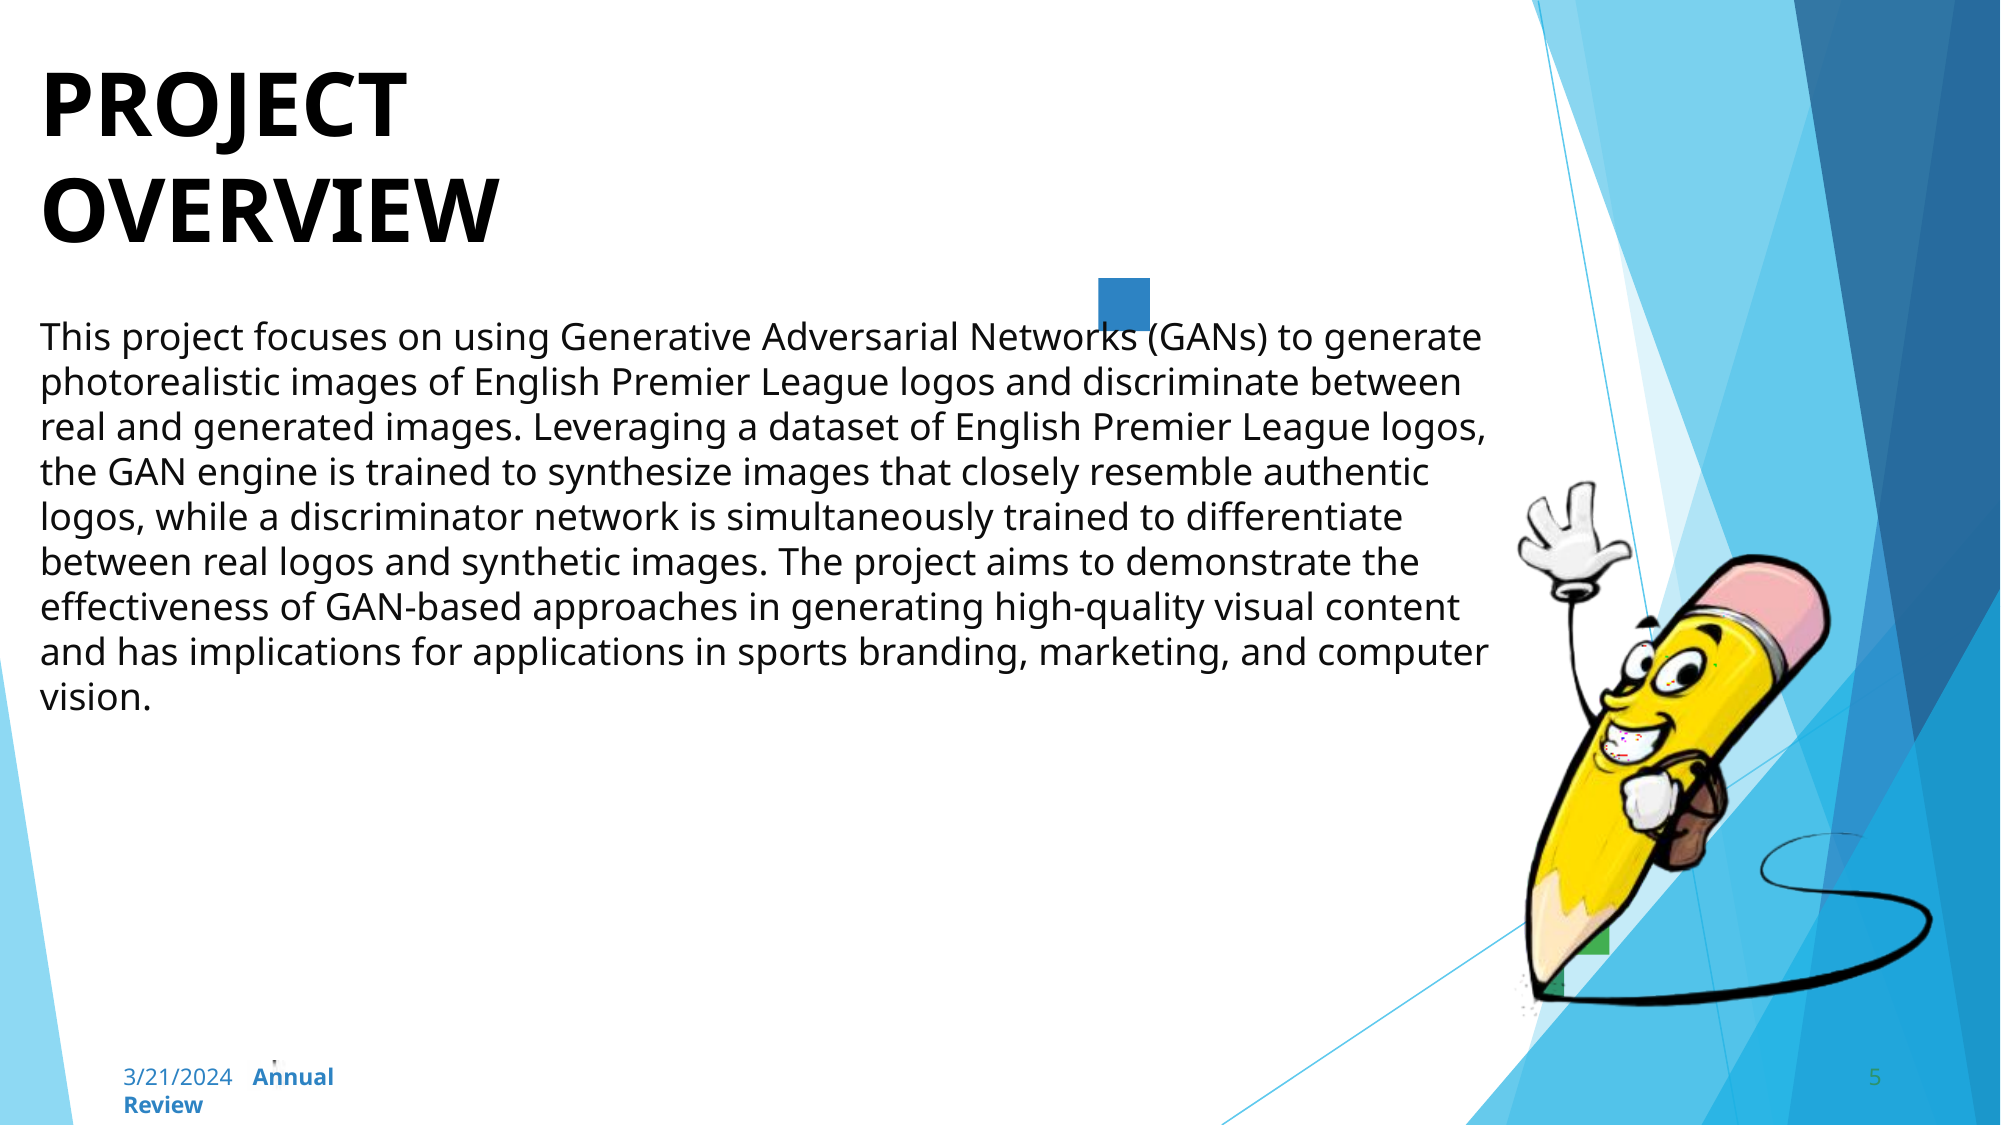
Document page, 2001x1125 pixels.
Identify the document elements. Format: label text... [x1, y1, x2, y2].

text_box 3/21/2024 Annual Review [121, 1103, 417, 1118]
text_box This project focuses on using Generative Adversarial Networks (GANs) to generate photorealistic images of English Premier League logos and discriminate between real and generated images. Leveraging a dataset of English Premier League logos, the GAN engine is trained to synthesize images that closely resemble authentic logos, while a discriminator network is simultaneously trained to differentiate between real logos and synthetic images. The project aims to demonstrate the effectiveness of GAN-based approaches in generating high-quality visual content and has implications for applications in sports branding, marketing, and computer vision. [24, 305, 1550, 726]
slide_number 5 [1849, 1068, 1890, 1125]
picture [110, 1060, 463, 1094]
text_box [1098, 278, 1150, 305]
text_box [1420, 434, 2000, 1060]
title PROJECT OVERVIEW [37, 44, 902, 260]
